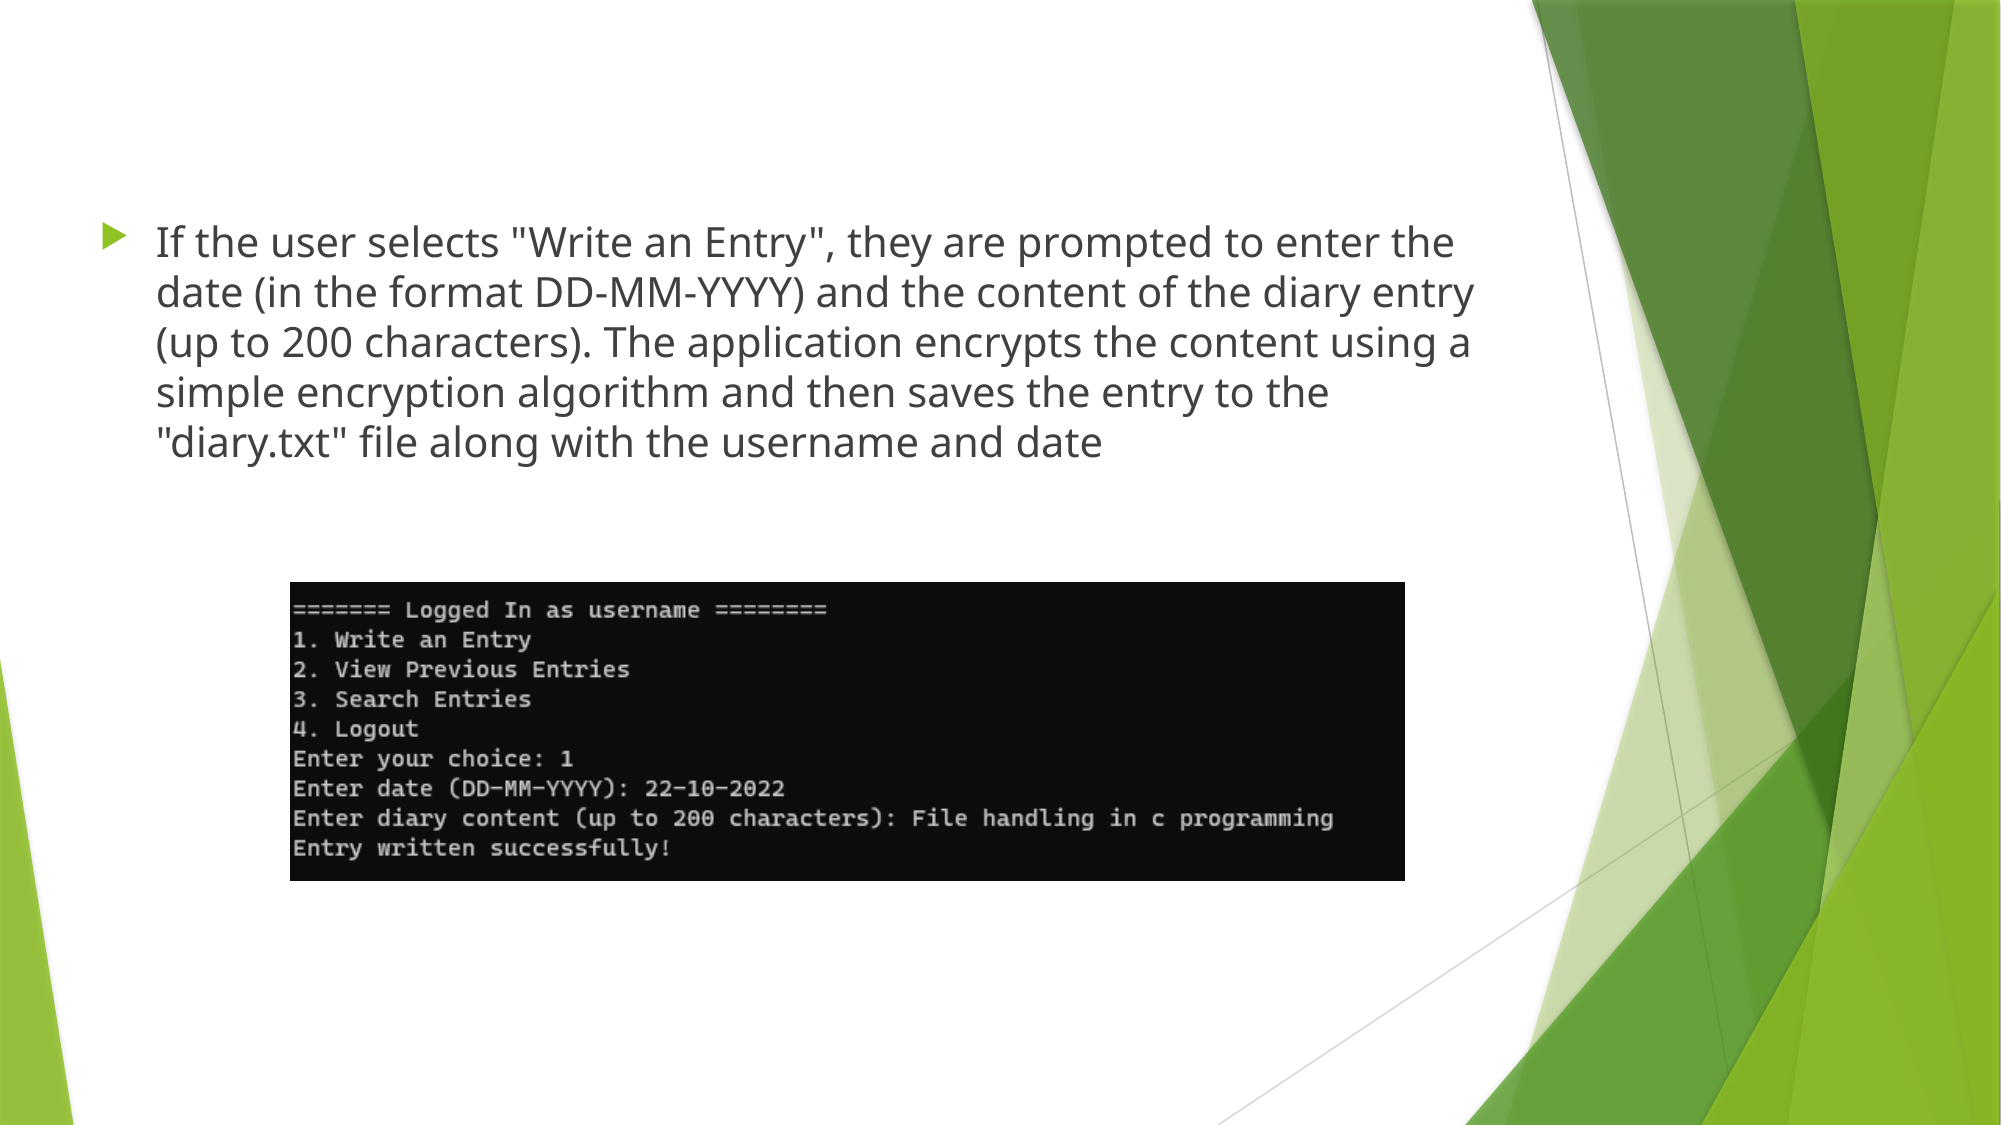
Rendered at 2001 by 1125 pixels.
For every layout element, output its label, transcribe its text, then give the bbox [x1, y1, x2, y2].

list If the user selects "Write an Entry", they are prompted to enter the date (in the format DD-MM-YYYY) and the content of the diary entry (up to 200 characters). The application encrypts the content using a simple encryption algorithm and then saves the entry to the "diary.txt" file along with the username and date [84, 208, 1495, 845]
picture [289, 582, 1406, 882]
